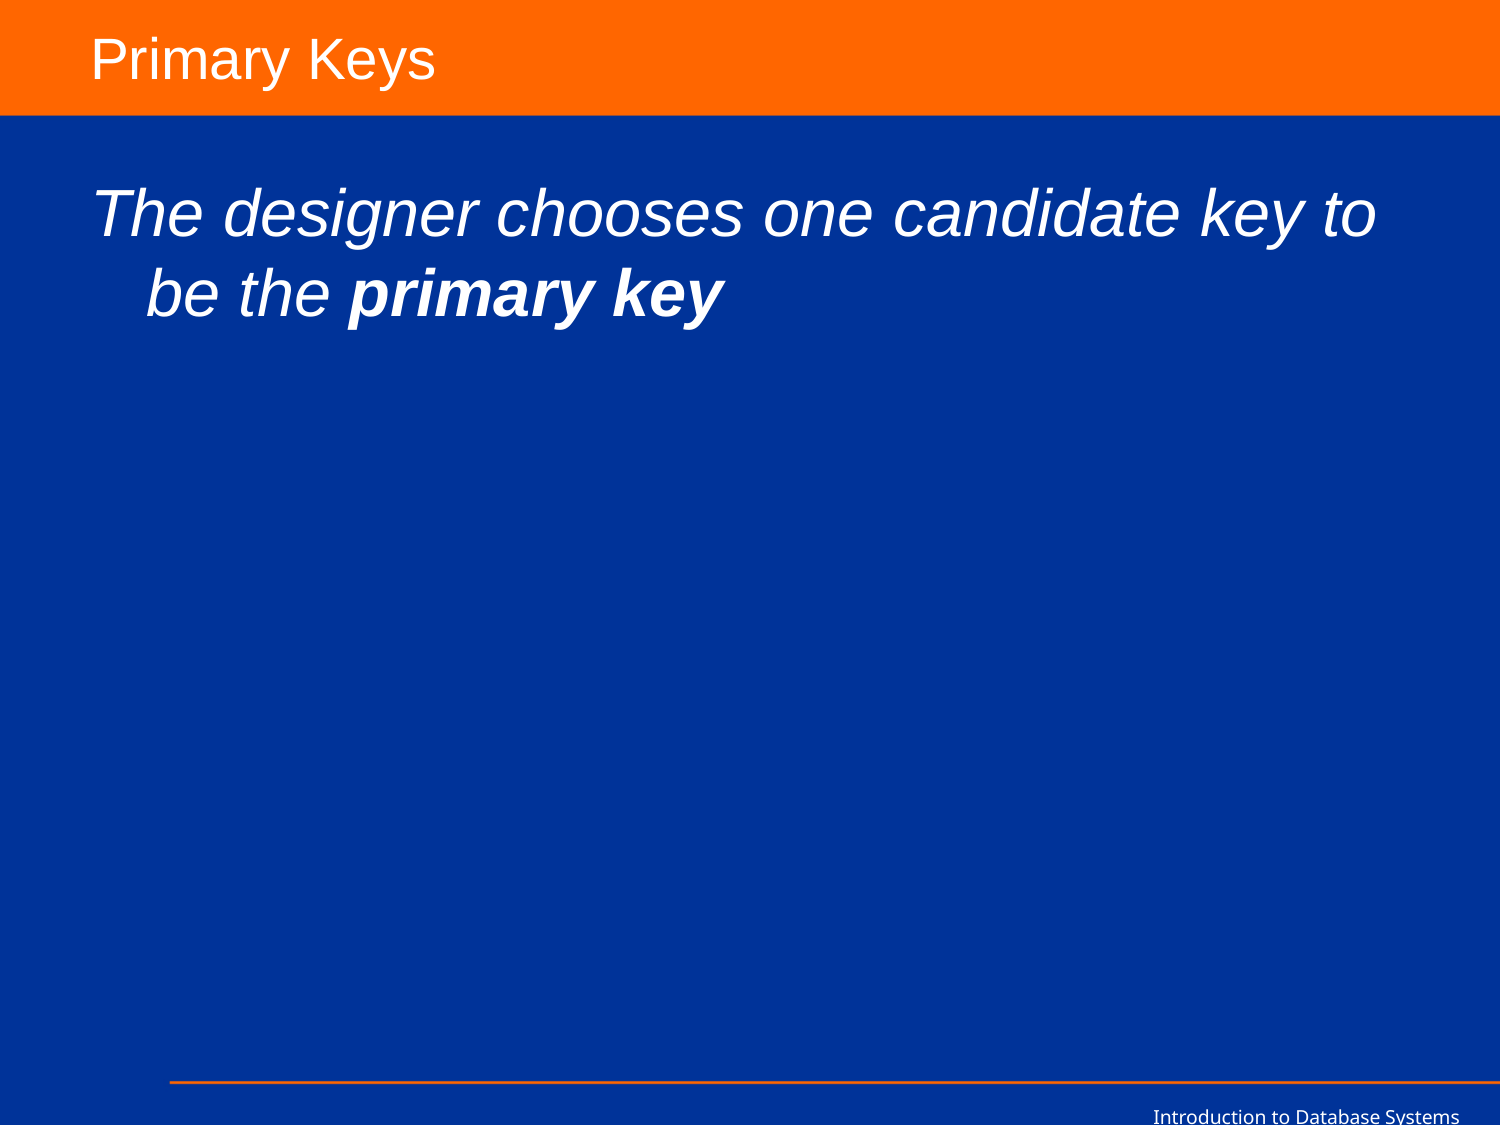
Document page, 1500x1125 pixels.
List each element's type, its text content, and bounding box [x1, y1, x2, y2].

picture [0, 0, 1500, 1125]
list The designer chooses one candidate key to be the primary key [74, 162, 1426, 1063]
title Primary Keys [74, 0, 1426, 151]
footer Introduction to Database Systems [799, 1074, 1476, 1125]
